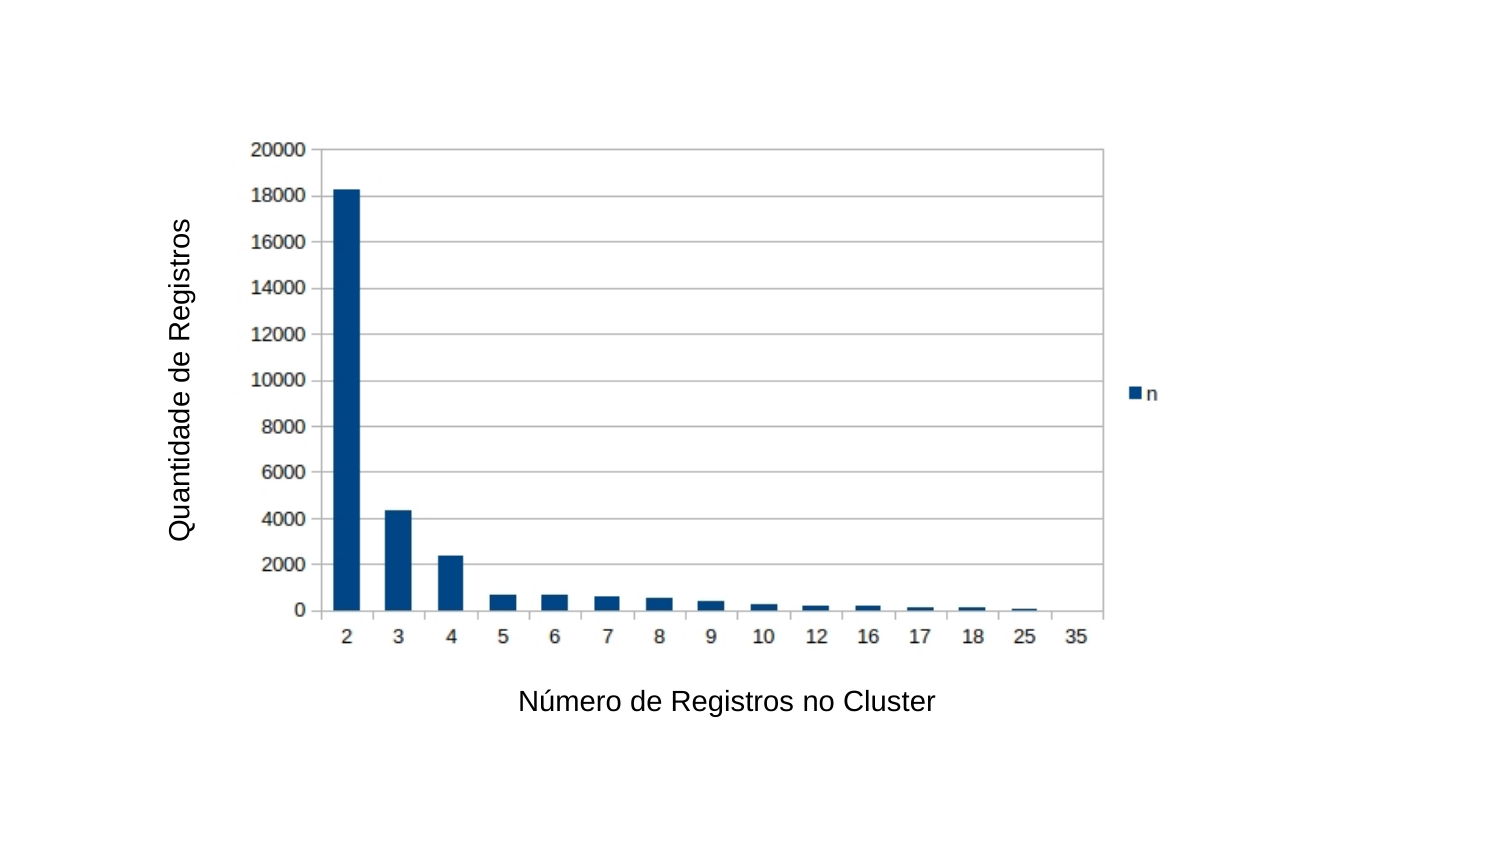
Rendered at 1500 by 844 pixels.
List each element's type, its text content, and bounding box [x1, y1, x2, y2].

picture [231, 127, 1181, 668]
text_box Número de Registros no Cluster [503, 677, 995, 744]
text_box Quantidade de Registros [145, 135, 222, 627]
